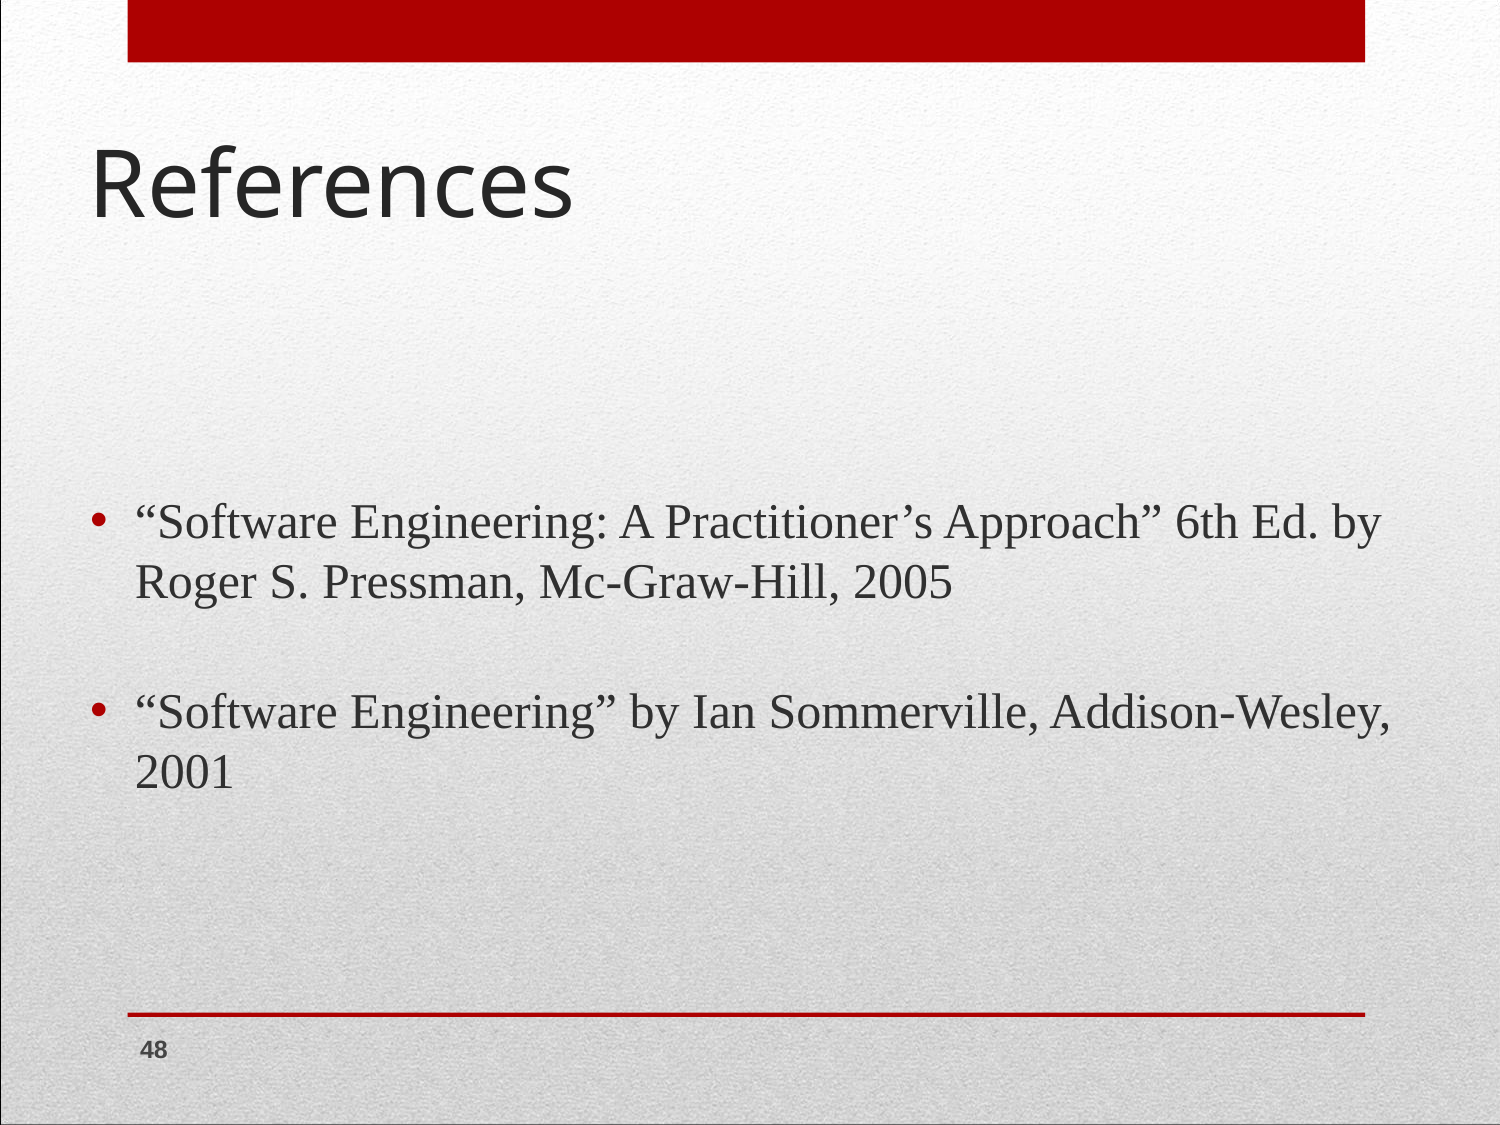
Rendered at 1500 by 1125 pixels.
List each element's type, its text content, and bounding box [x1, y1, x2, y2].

title References [73, 115, 1425, 244]
text_box ‹#› [124, 1025, 925, 1079]
list “Software Engineering: A Practitioner’s Approach” 6th Ed. by Roger S. Pressman, Mc-Graw-Hill, 2005 “Software Engineering” by Ian Sommerville, Addison-Wesley, 2001 [75, 262, 1463, 1025]
picture [0, 0, 1500, 1125]
